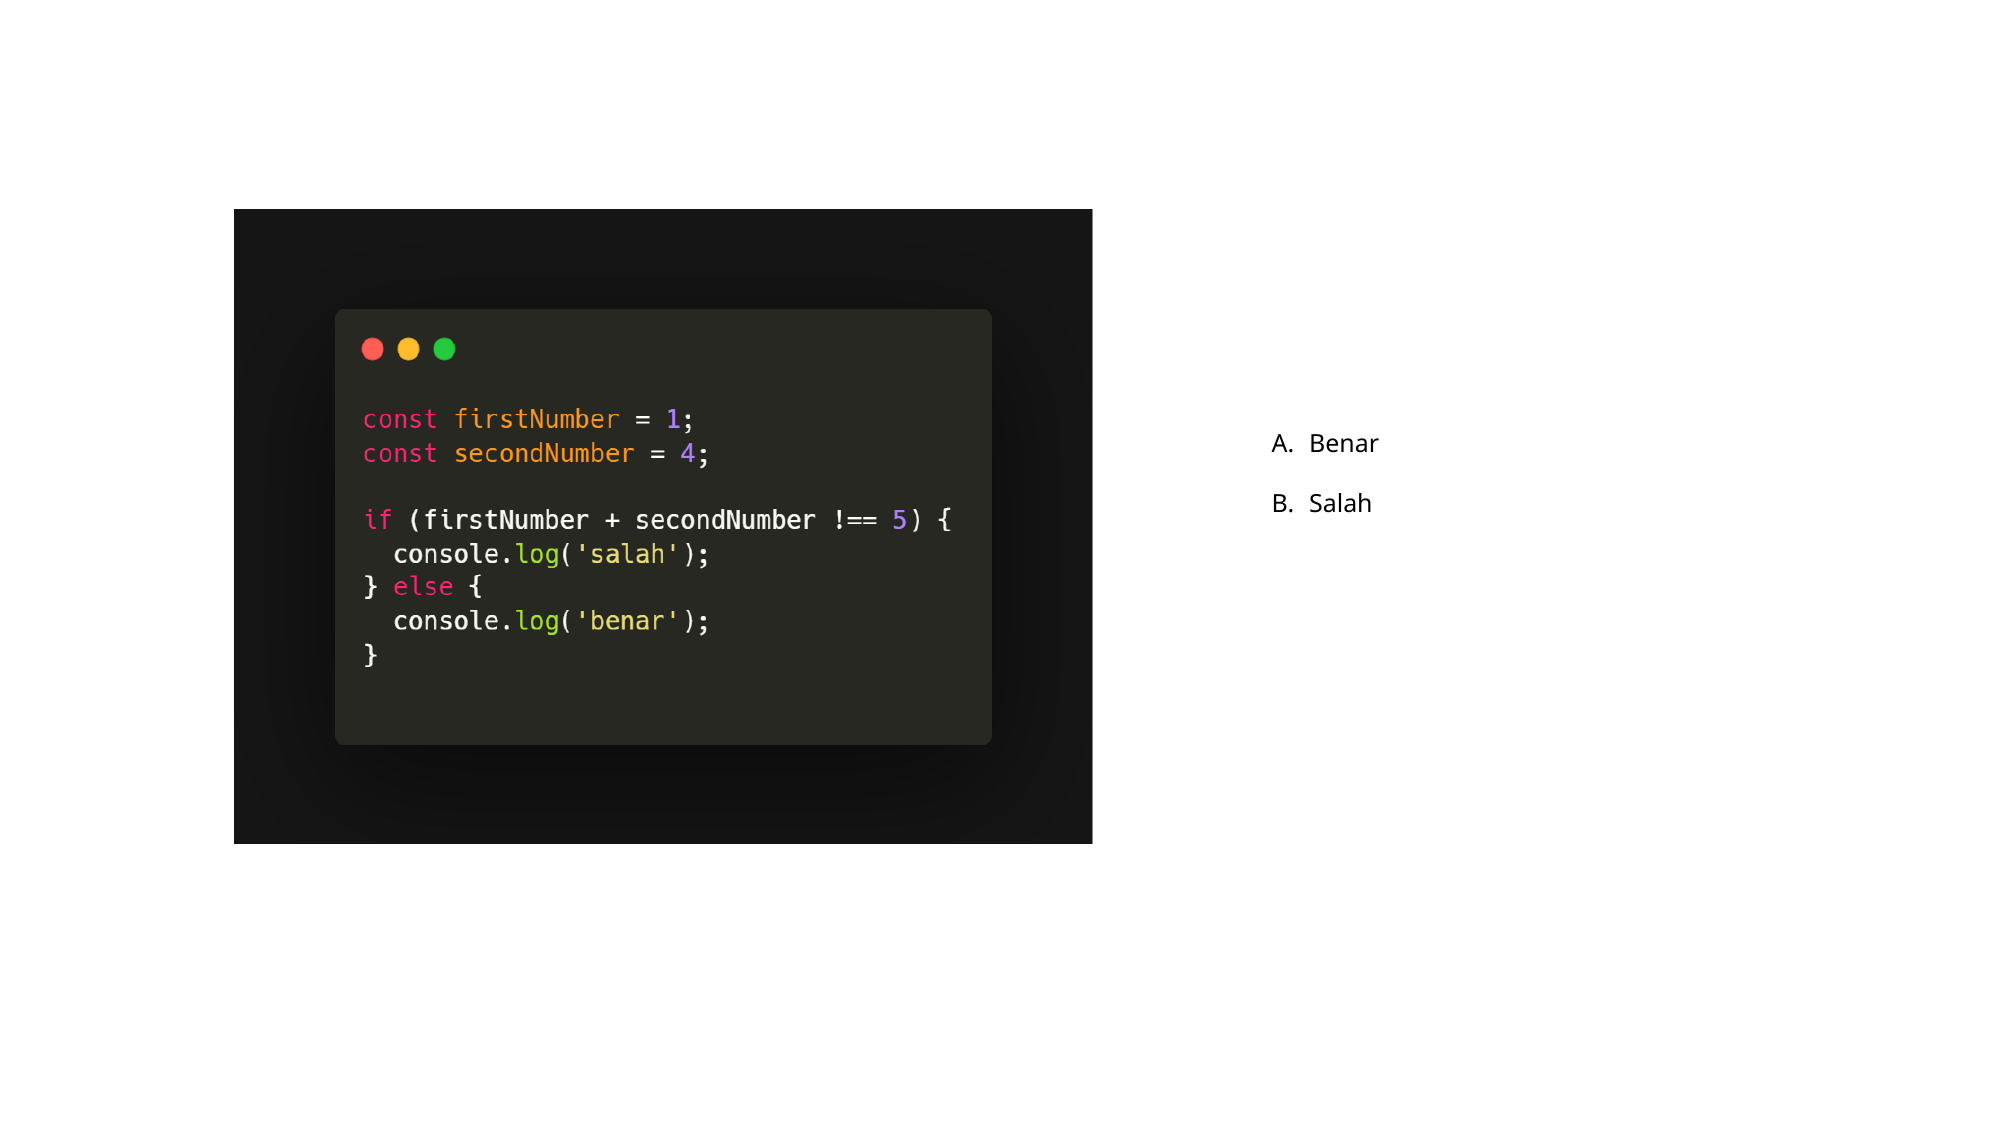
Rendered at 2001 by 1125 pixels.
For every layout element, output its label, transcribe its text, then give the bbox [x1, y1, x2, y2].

picture [233, 209, 1093, 844]
text_box Benar Salah [1256, 420, 1542, 526]
